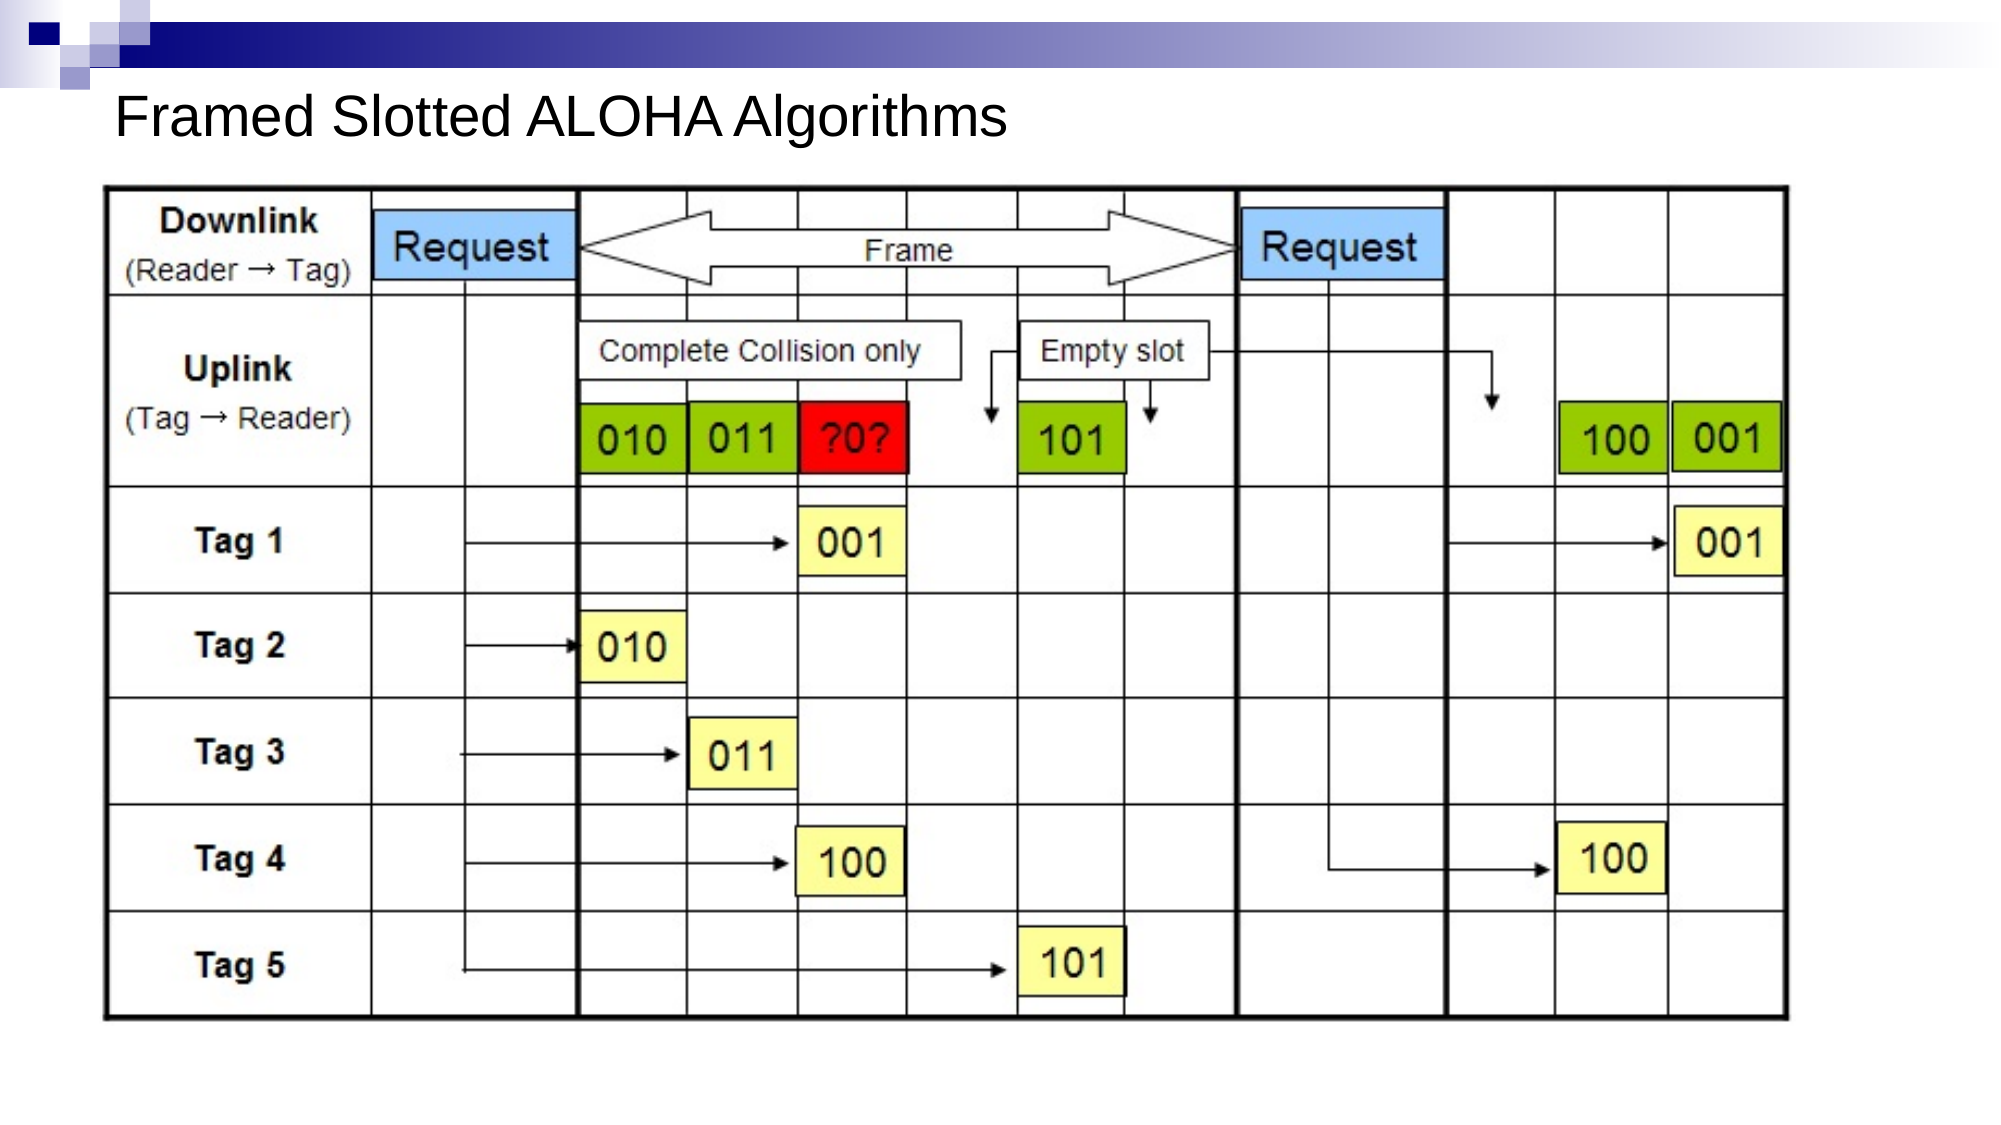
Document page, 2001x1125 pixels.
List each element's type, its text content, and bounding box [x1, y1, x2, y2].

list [99, 179, 1796, 1026]
title Framed Slotted ALOHA Algorithms [99, 74, 1901, 153]
